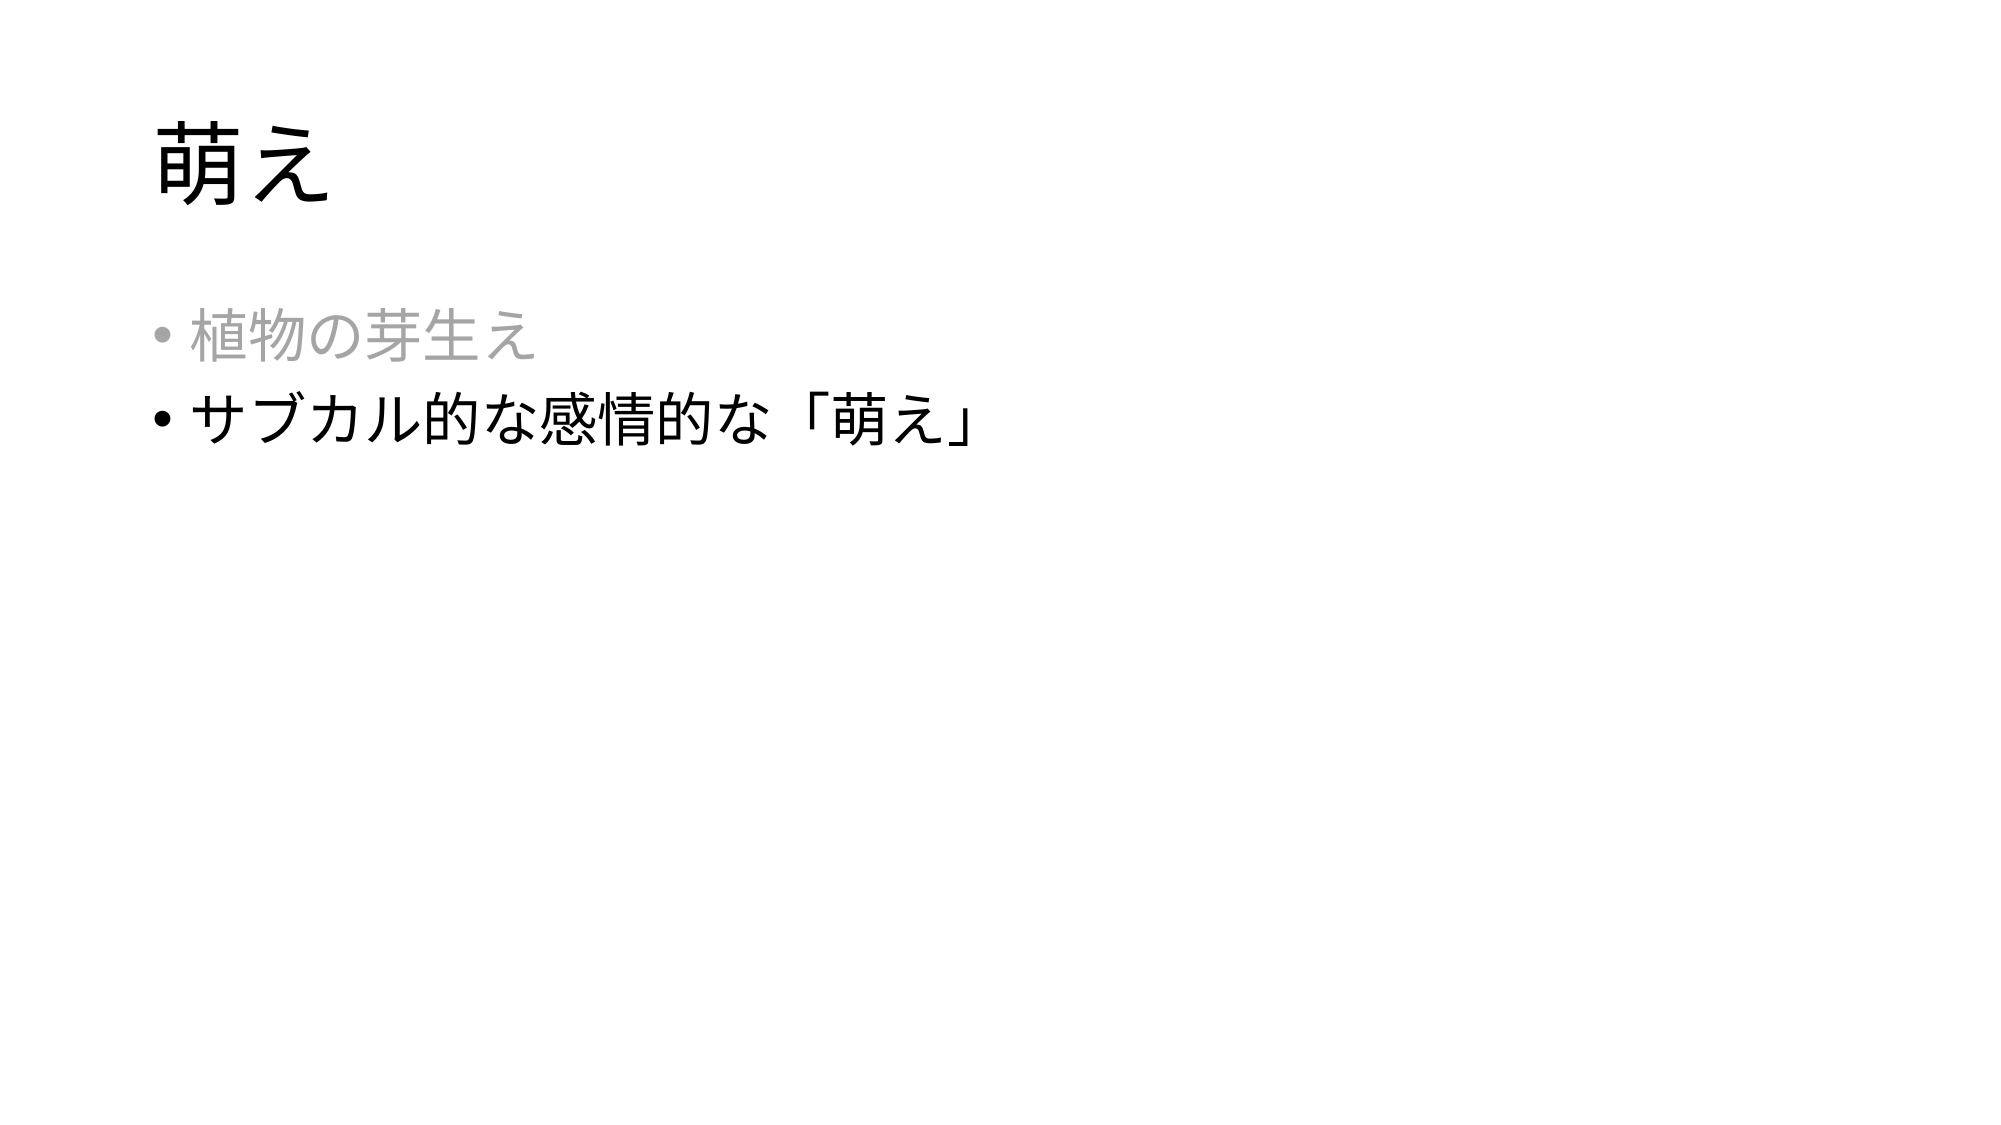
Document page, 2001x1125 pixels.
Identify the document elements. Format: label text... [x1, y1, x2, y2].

list 植物の芽生え サブカル的な感情的な「萌え」 [137, 299, 1863, 1014]
title 萌え [137, 59, 1863, 278]
